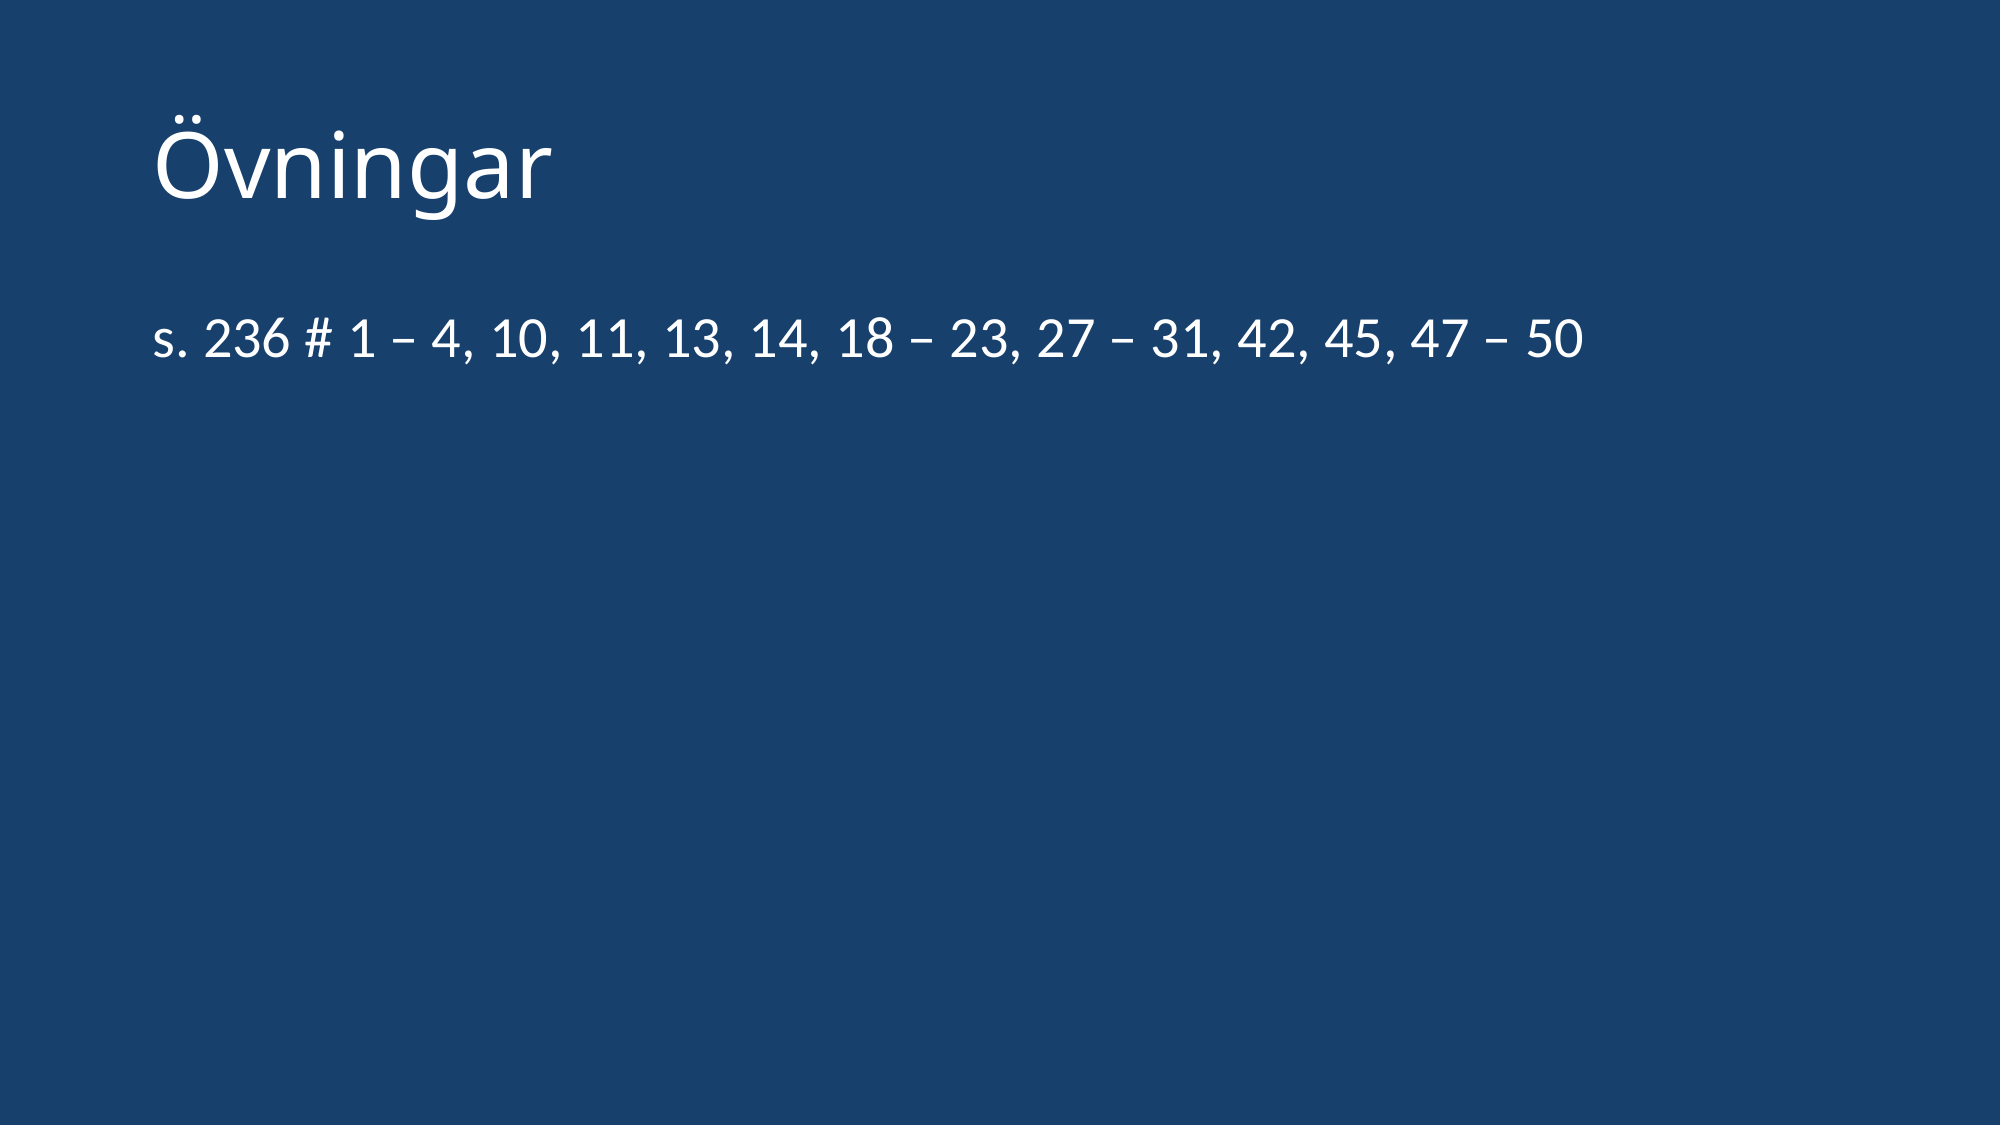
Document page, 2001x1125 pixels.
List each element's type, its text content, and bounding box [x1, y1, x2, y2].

title Övningar [137, 59, 1863, 278]
list s. 236 # 1 – 4, 10, 11, 13, 14, 18 – 23, 27 – 31, 42, 45, 47 – 50 [137, 299, 1655, 1014]
